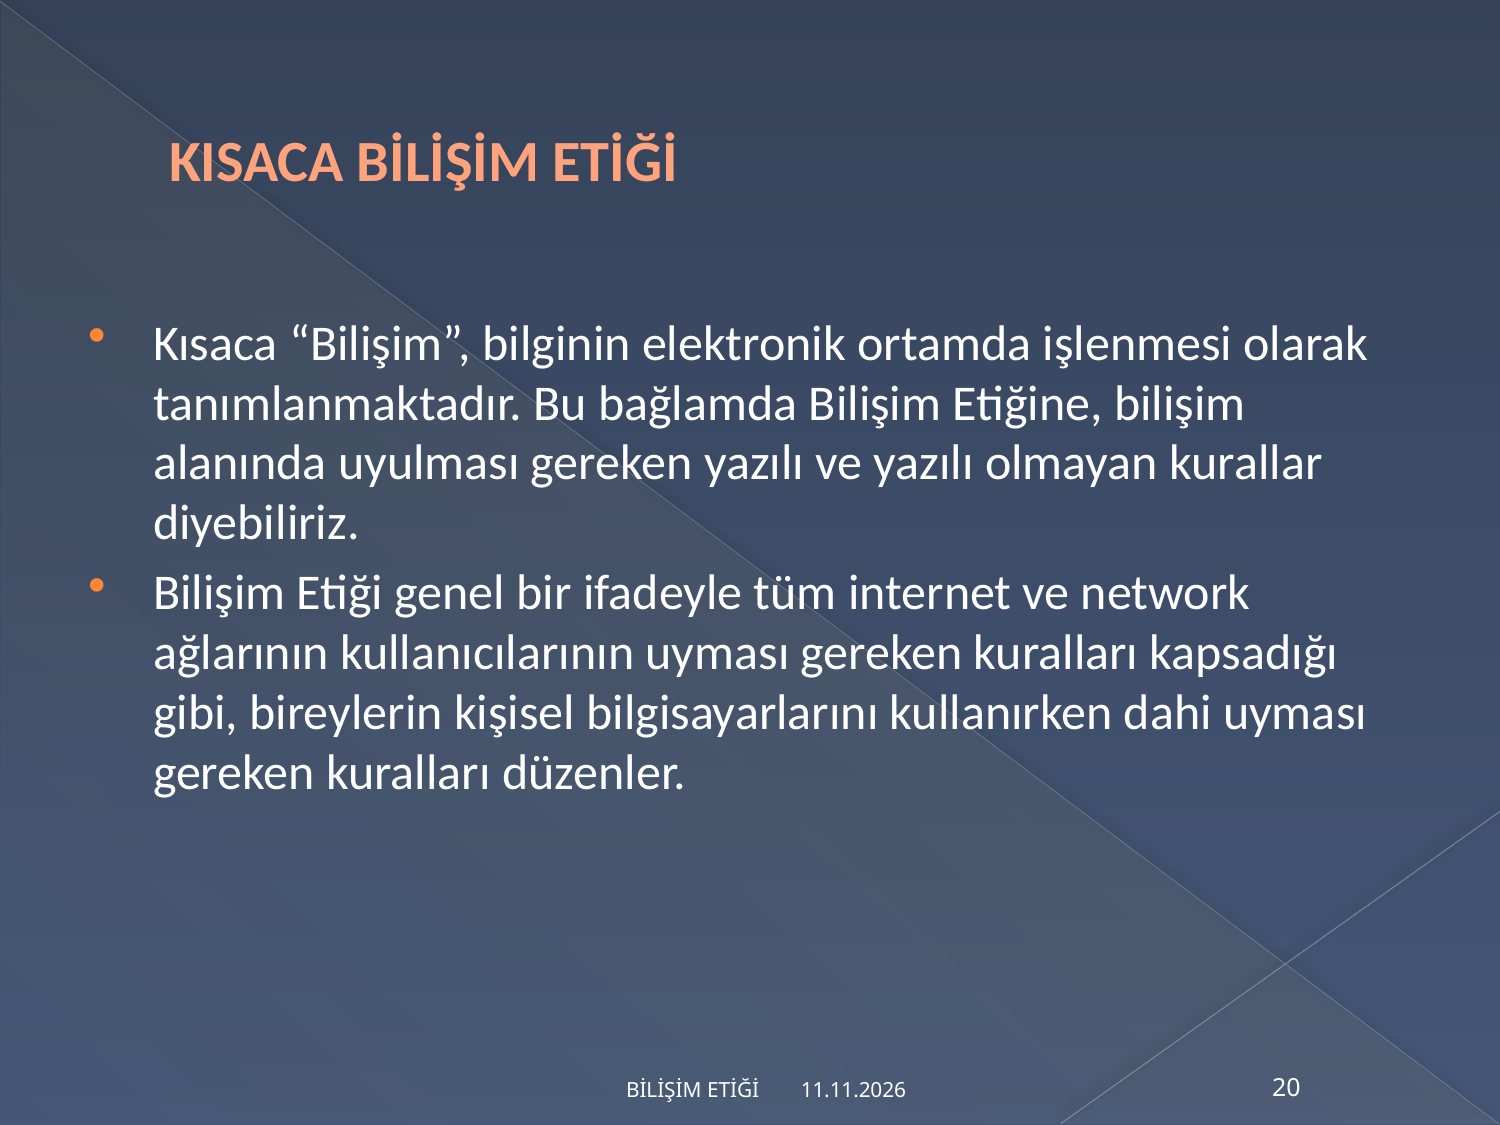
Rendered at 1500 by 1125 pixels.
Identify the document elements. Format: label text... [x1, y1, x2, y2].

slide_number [786, 1062, 1136, 1113]
slide_number 20 [1245, 1063, 1328, 1113]
title KISACA BİLİŞİM ETİĞİ [75, 43, 1425, 274]
list Kısaca “Bilişim”, bilginin elektronik ortamda işlenmesi olarak tanımlanmaktadır. Bu bağlamda Bilişim Etiğine, bilişim alanında uyulması gereken yazılı ve yazılı olmayan kurallar diyebiliriz. Bilişim Etiği genel bir ifadeyle tüm internet ve network ağlarının kullanıcılarının uyması gereken kuralları kapsadığı gibi, bireylerin kişisel bilgisayarlarını kullanırken dahi uyması gereken kuralları düzenler. [64, 302, 1415, 1053]
footer BİLİŞİM ETİĞİ [75, 1063, 774, 1113]
